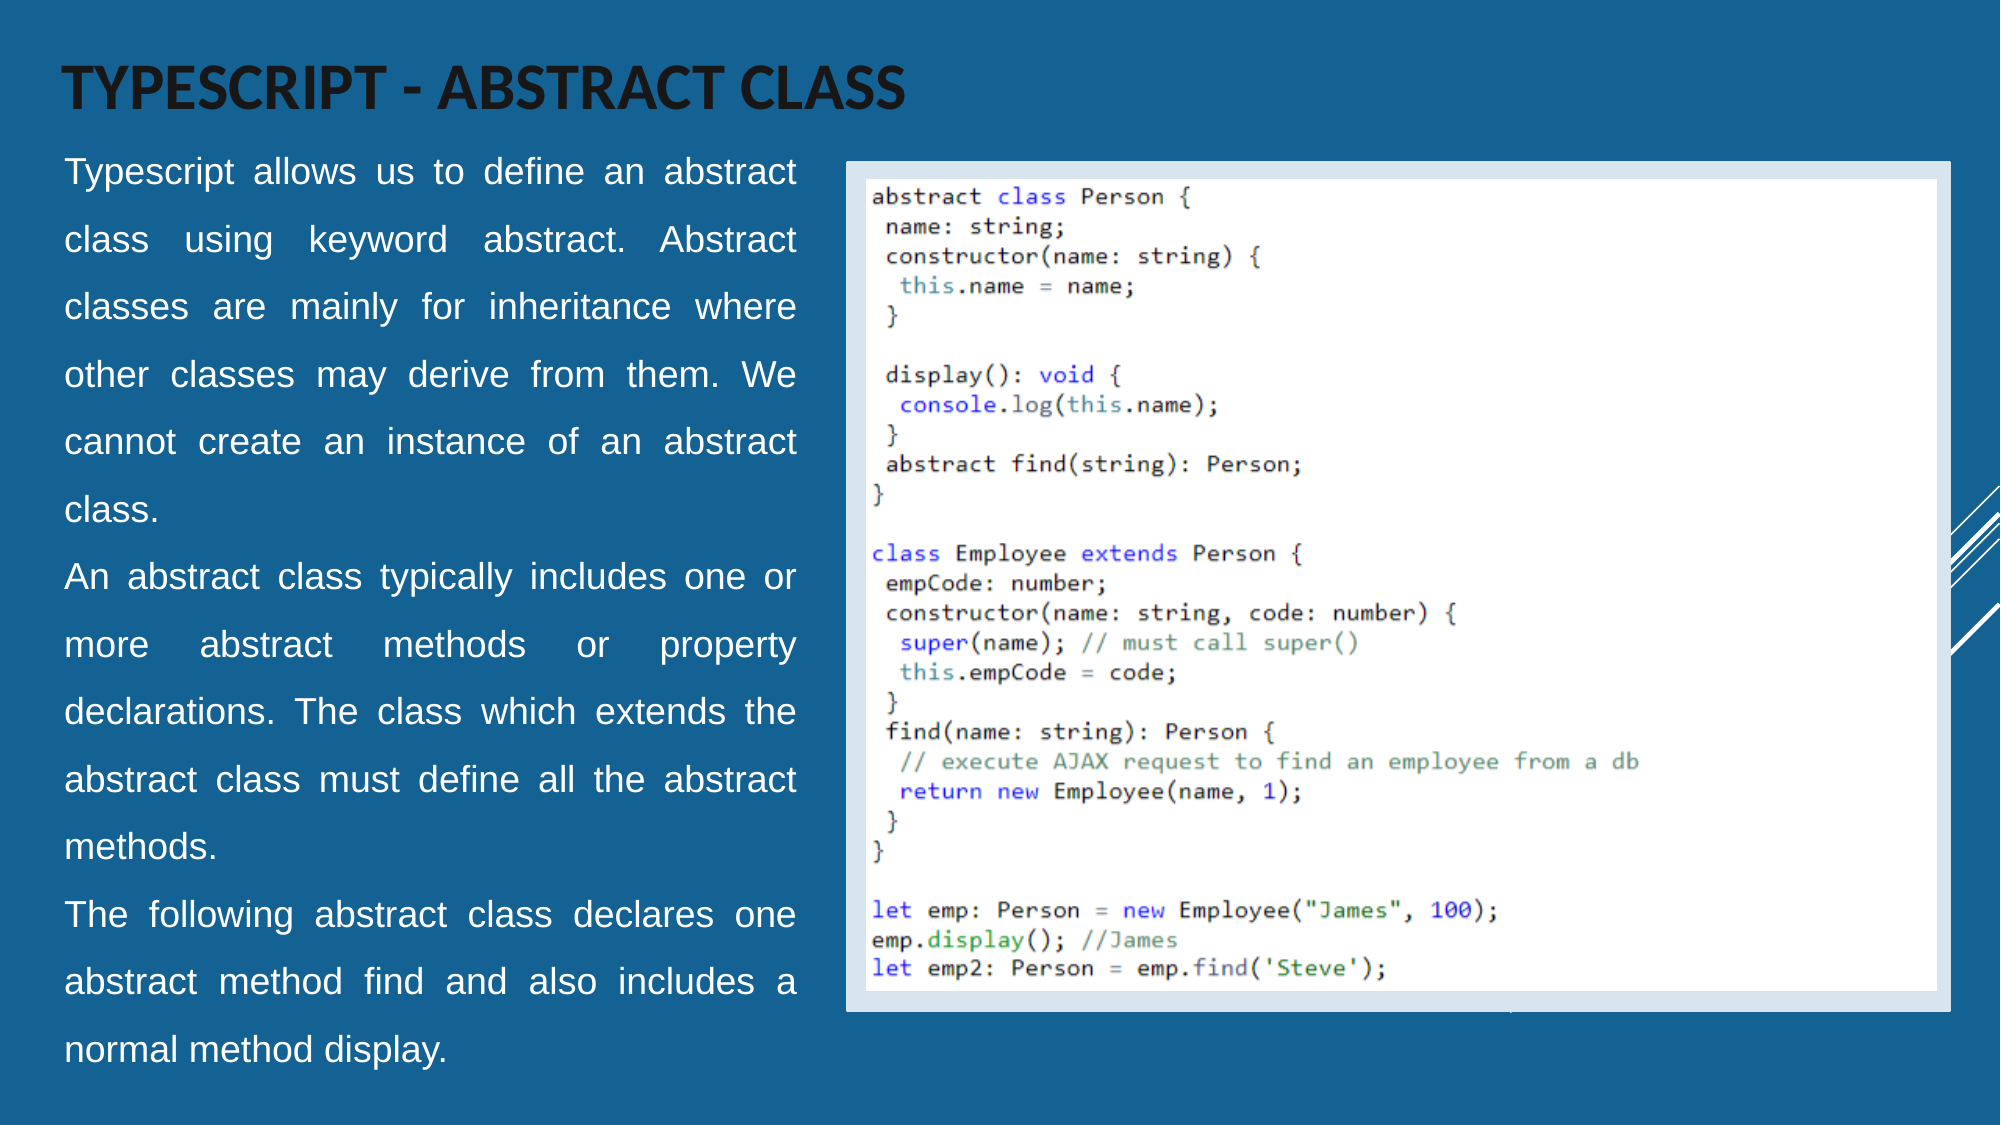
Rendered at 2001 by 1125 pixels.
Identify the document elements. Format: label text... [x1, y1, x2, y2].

text_box Typescript allows us to define an abstract class using keyword abstract. Abstract classes are mainly for inheritance where other classes may derive from them. We cannot create an instance of an abstract class. An abstract class typically includes one or more abstract methods or property declarations. The class which extends the abstract class must define all the abstract methods. The following abstract class declares one abstract method find and also includes a normal method display. [49, 117, 812, 1087]
text_box TYPESCRIPT - ABSTRACT CLASS [46, 35, 932, 131]
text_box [847, 162, 1951, 1012]
